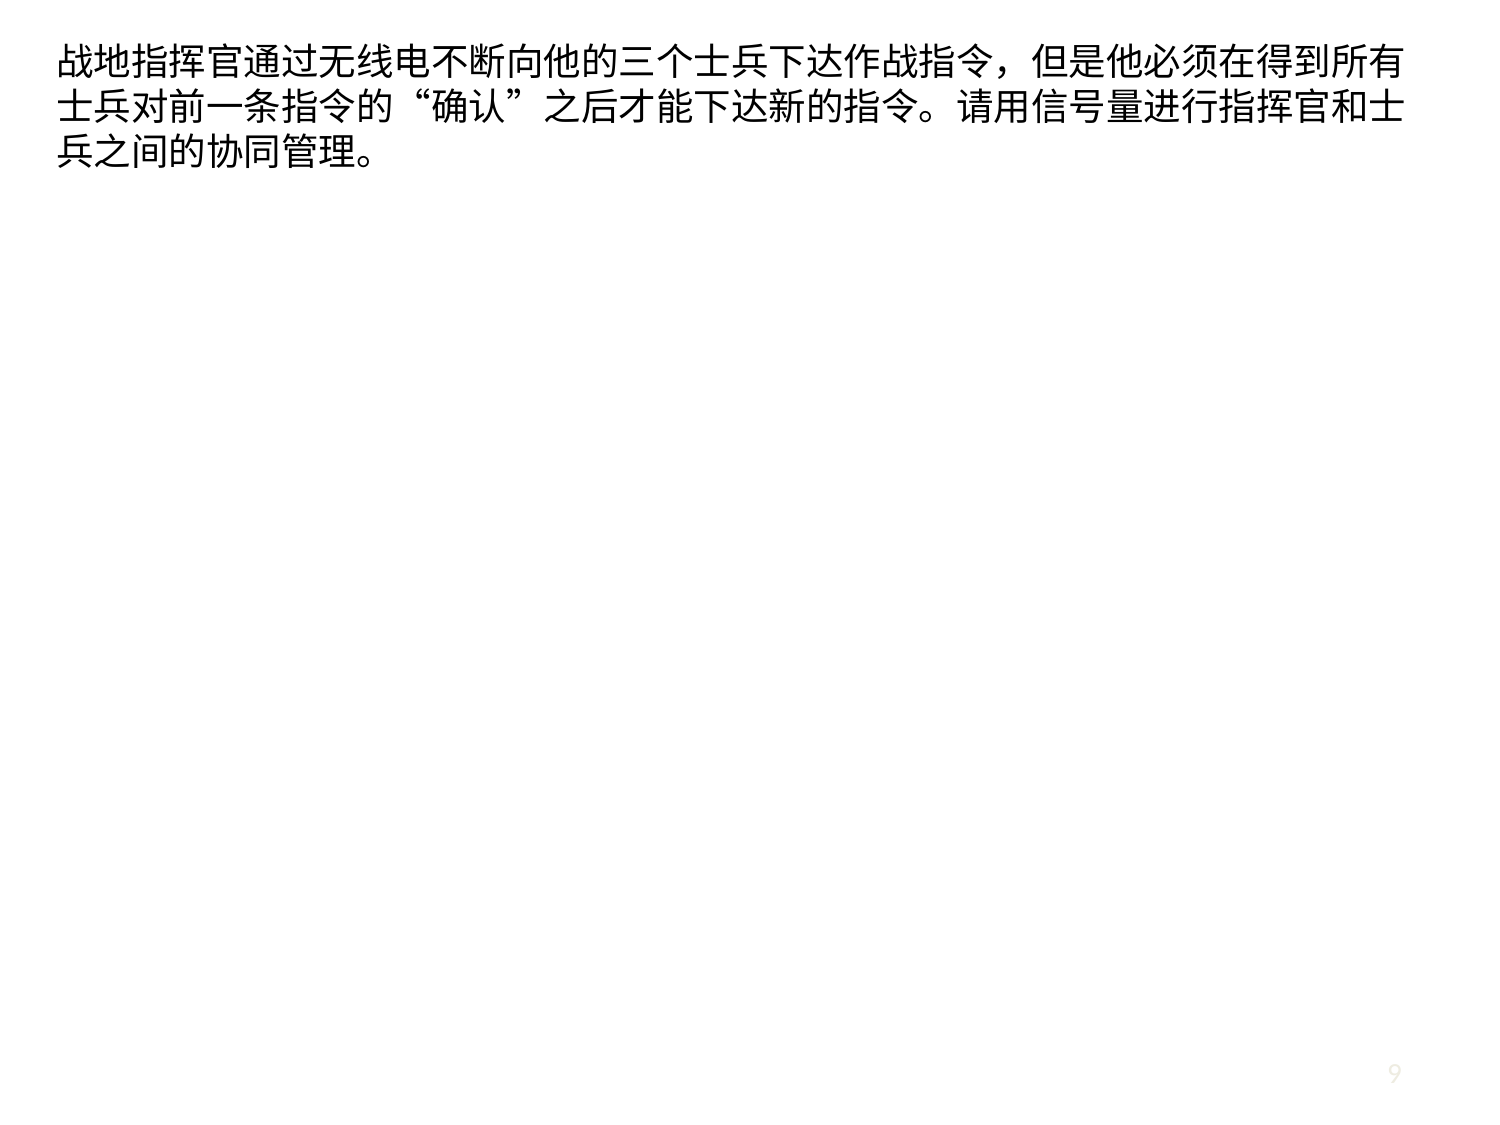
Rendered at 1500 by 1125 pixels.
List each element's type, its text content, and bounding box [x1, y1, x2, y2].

text_box 9 [1104, 1021, 1417, 1097]
text_box 战地指挥官通过无线电不断向他的三个士兵下达作战指令，但是他必须在得到所有士兵对前一条指令的“确认”之后才能下达新的指令。请用信号量进行指挥官和士兵之间的协同管理。 [41, 30, 1447, 181]
